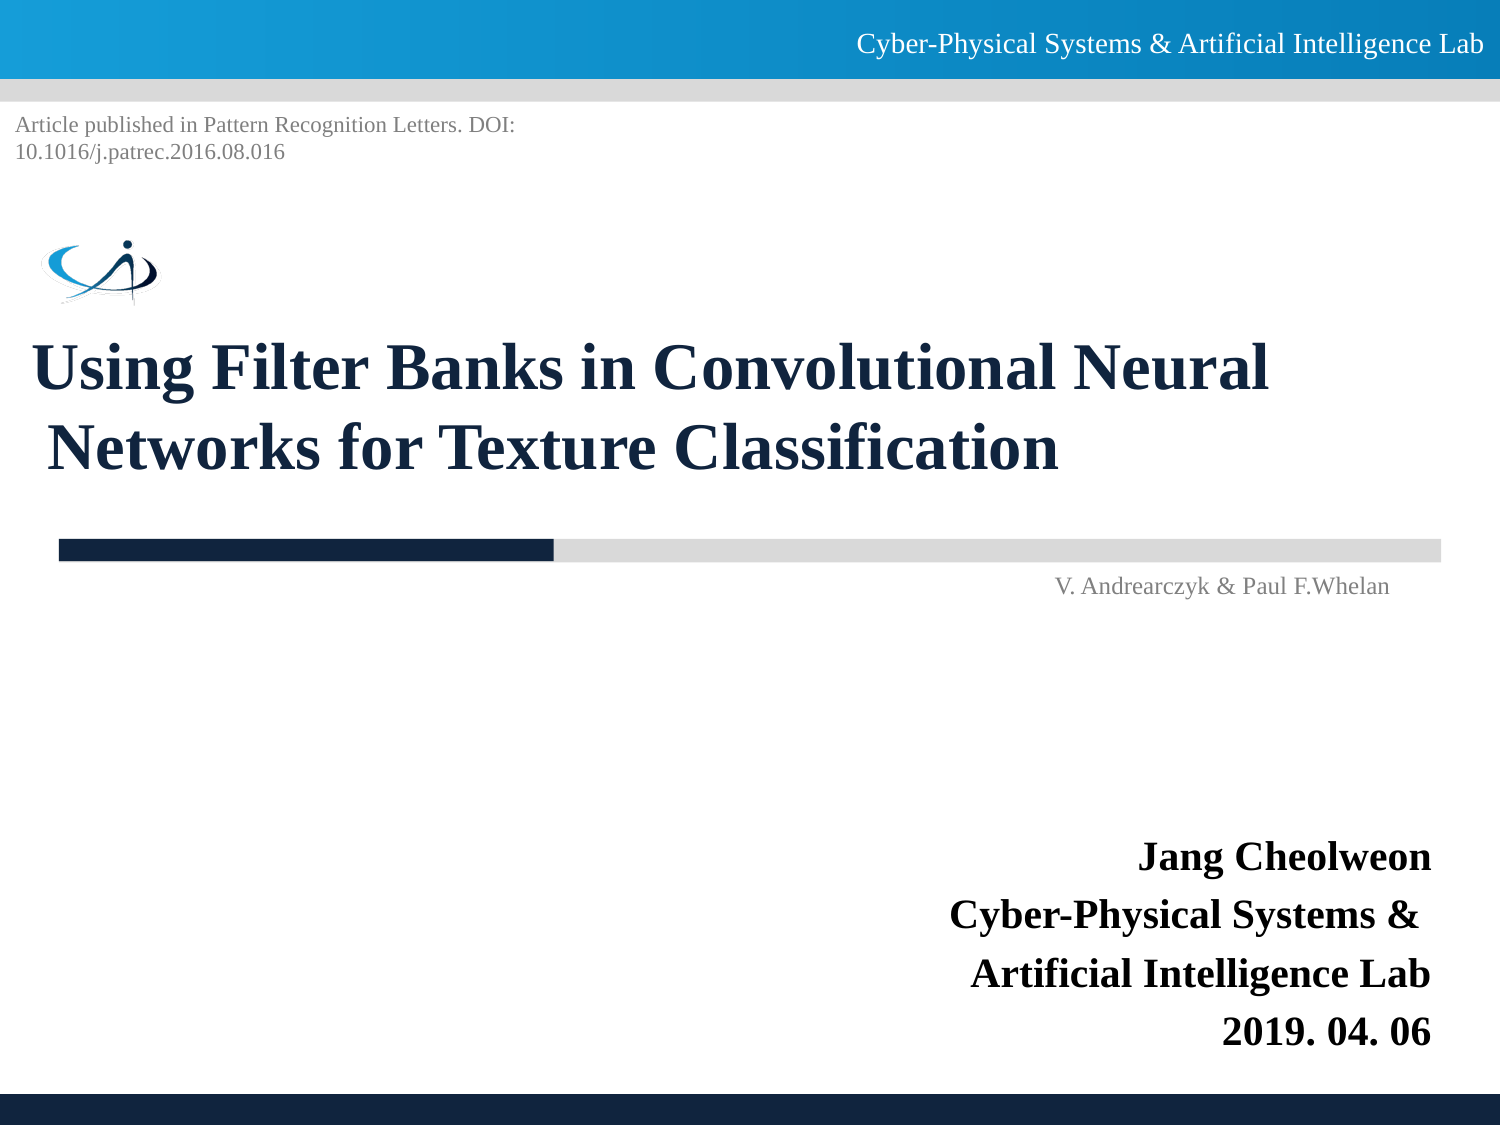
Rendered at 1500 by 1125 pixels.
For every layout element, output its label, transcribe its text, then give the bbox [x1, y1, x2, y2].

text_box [29, 229, 169, 322]
text_box V. Andrearczyk & Paul F.Whelan [1039, 572, 1406, 608]
text_box Article published in Pattern Recognition Letters. DOI: 10.1016/j.patrec.2016.08.016 [0, 110, 573, 172]
subtitle Jang Cheolweon Cyber-Physical Systems & Artificial Intelligence Lab 2019. 04. 06 [183, 820, 1447, 1092]
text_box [58, 538, 1442, 563]
title Using Filter Banks in Convolutional Neural Networks for Texture Classification [0, 290, 1500, 516]
text_box [0, 1092, 1500, 1125]
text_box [0, 0, 1500, 102]
